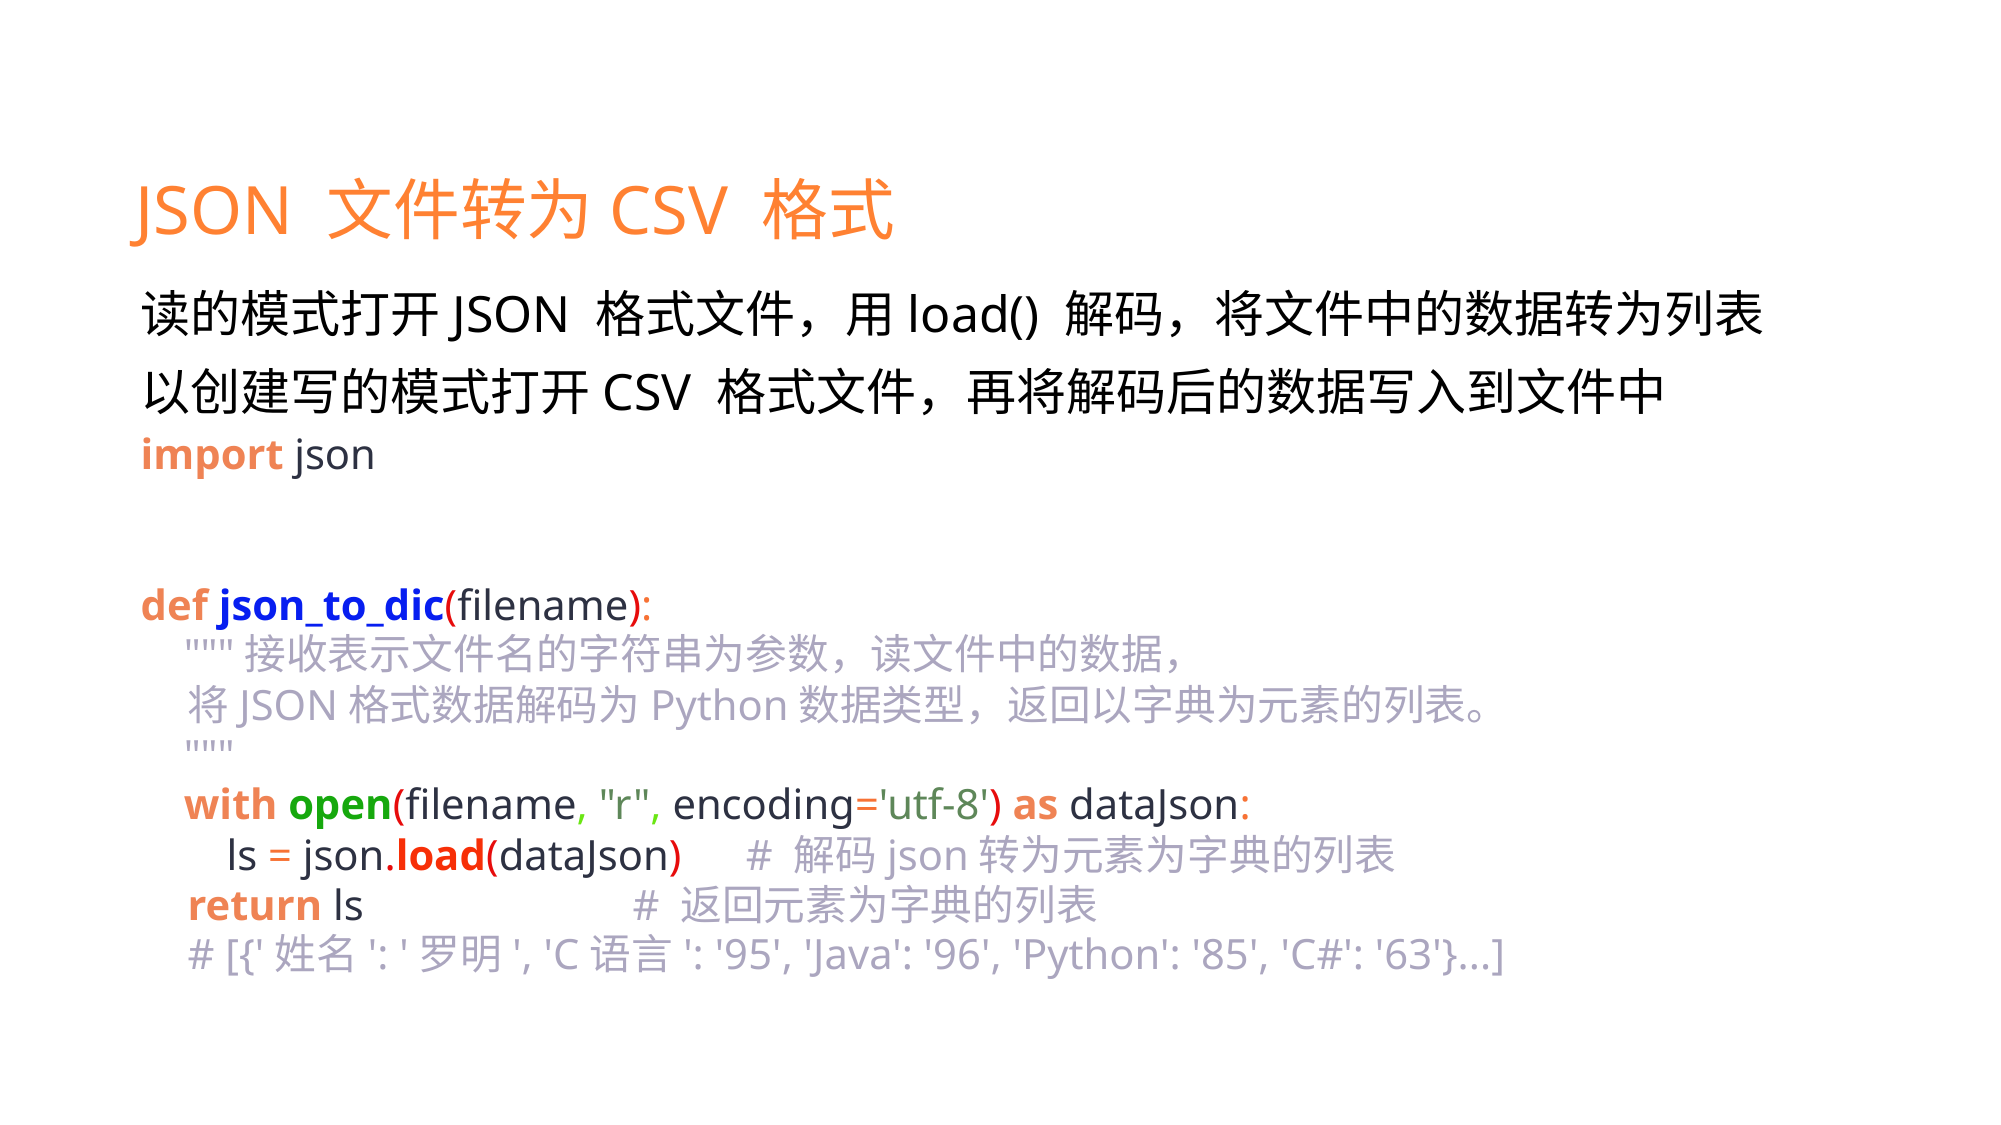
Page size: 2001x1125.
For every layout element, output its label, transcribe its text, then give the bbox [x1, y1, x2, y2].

text_box import json def json_to_dic(filename): """接收表示文件名的字符串为参数，读文件中的数据， 将JSON格式数据解码为Python数据类型，返回以字典为元素的列表。 """ with open(filename, "r", encoding='utf-8') as dataJson: ls = json.load(dataJson) # 解码json转为元素为字典的列表 return ls # 返回元素为字典的列表 # [{'姓名': '罗明', 'C语言': '95', 'Java': '96', 'Python': '85', 'C#': '63'}...] [125, 420, 1898, 986]
text_box JSON 文件转为CSV 格式 [120, 160, 910, 256]
text_box 读的模式打开JSON 格式文件，用load() 解码，将文件中的数据转为列表 以创建写的模式打开CSV 格式文件，再将解码后的数据写入到文件中 [125, 256, 1827, 420]
